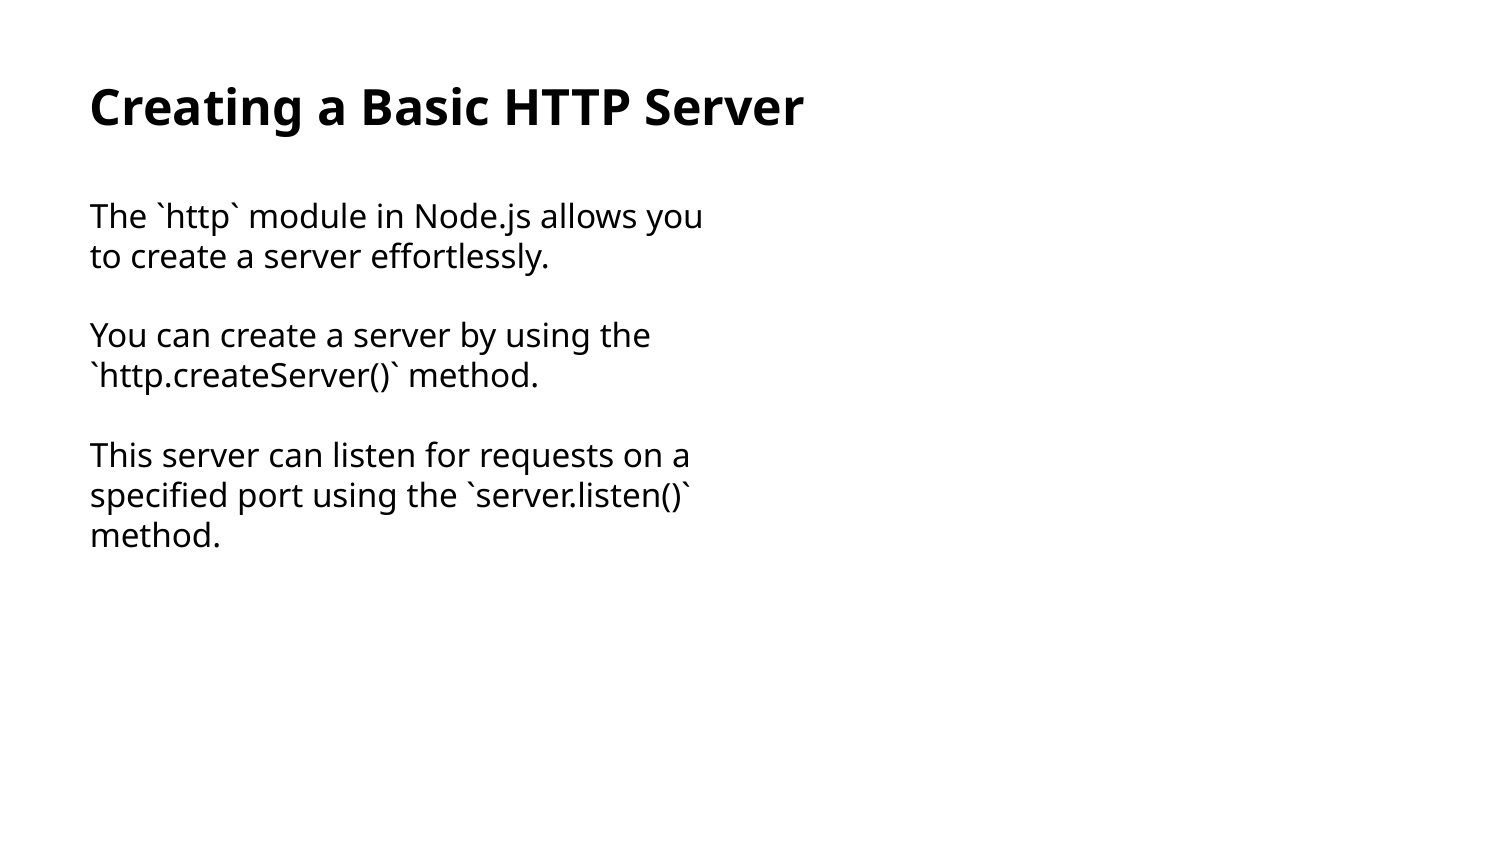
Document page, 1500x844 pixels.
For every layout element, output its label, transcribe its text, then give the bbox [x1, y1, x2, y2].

text_box Creating a Basic HTTP Server [74, 37, 1425, 173]
text_box The `http` module in Node.js allows you to create a server effortlessly. You can create a server by using the `http.createServer()` method. This server can listen for requests on a specified port using the `server.listen()` method. [74, 187, 750, 713]
